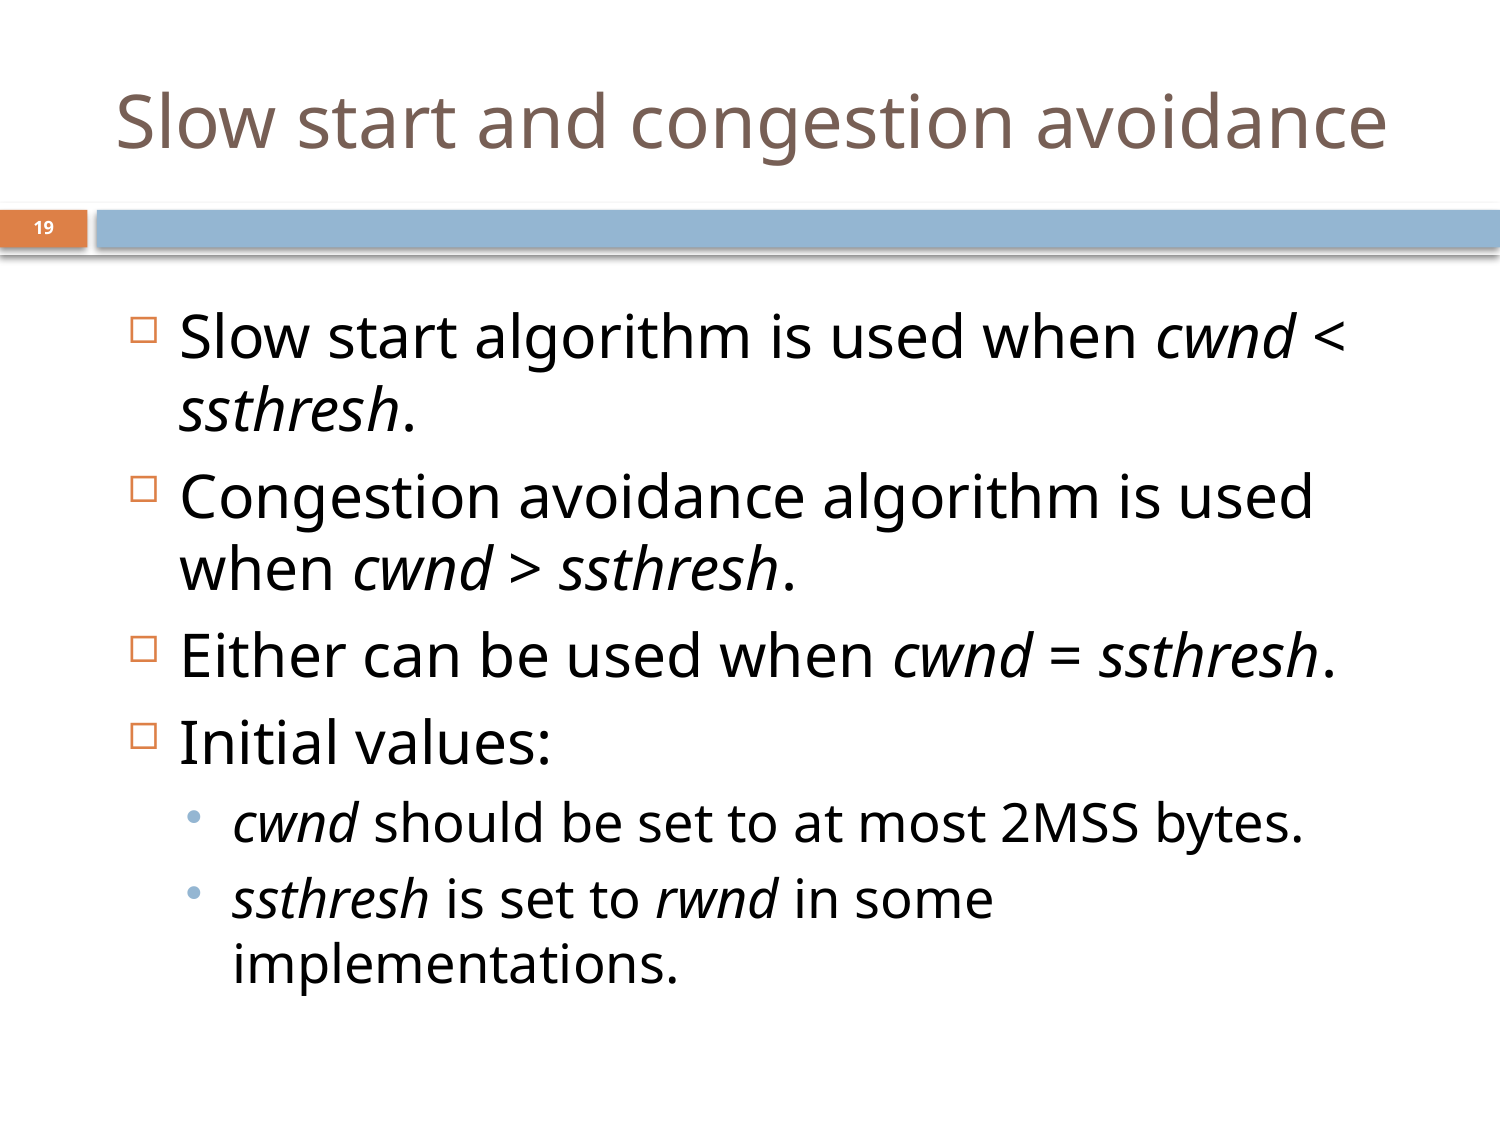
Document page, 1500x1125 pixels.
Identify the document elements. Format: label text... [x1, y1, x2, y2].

list Slow start algorithm is used when cwnd < ssthresh. Congestion avoidance algorithm is used when cwnd > ssthresh. Either can be used when cwnd = ssthresh. Initial values: cwnd should be set to at most 2MSS bytes. ssthresh is set to rwnd in some implementations. [112, 290, 1426, 1063]
title Slow start and congestion avoidance [100, 37, 1439, 201]
slide_number 19 [0, 208, 88, 249]
